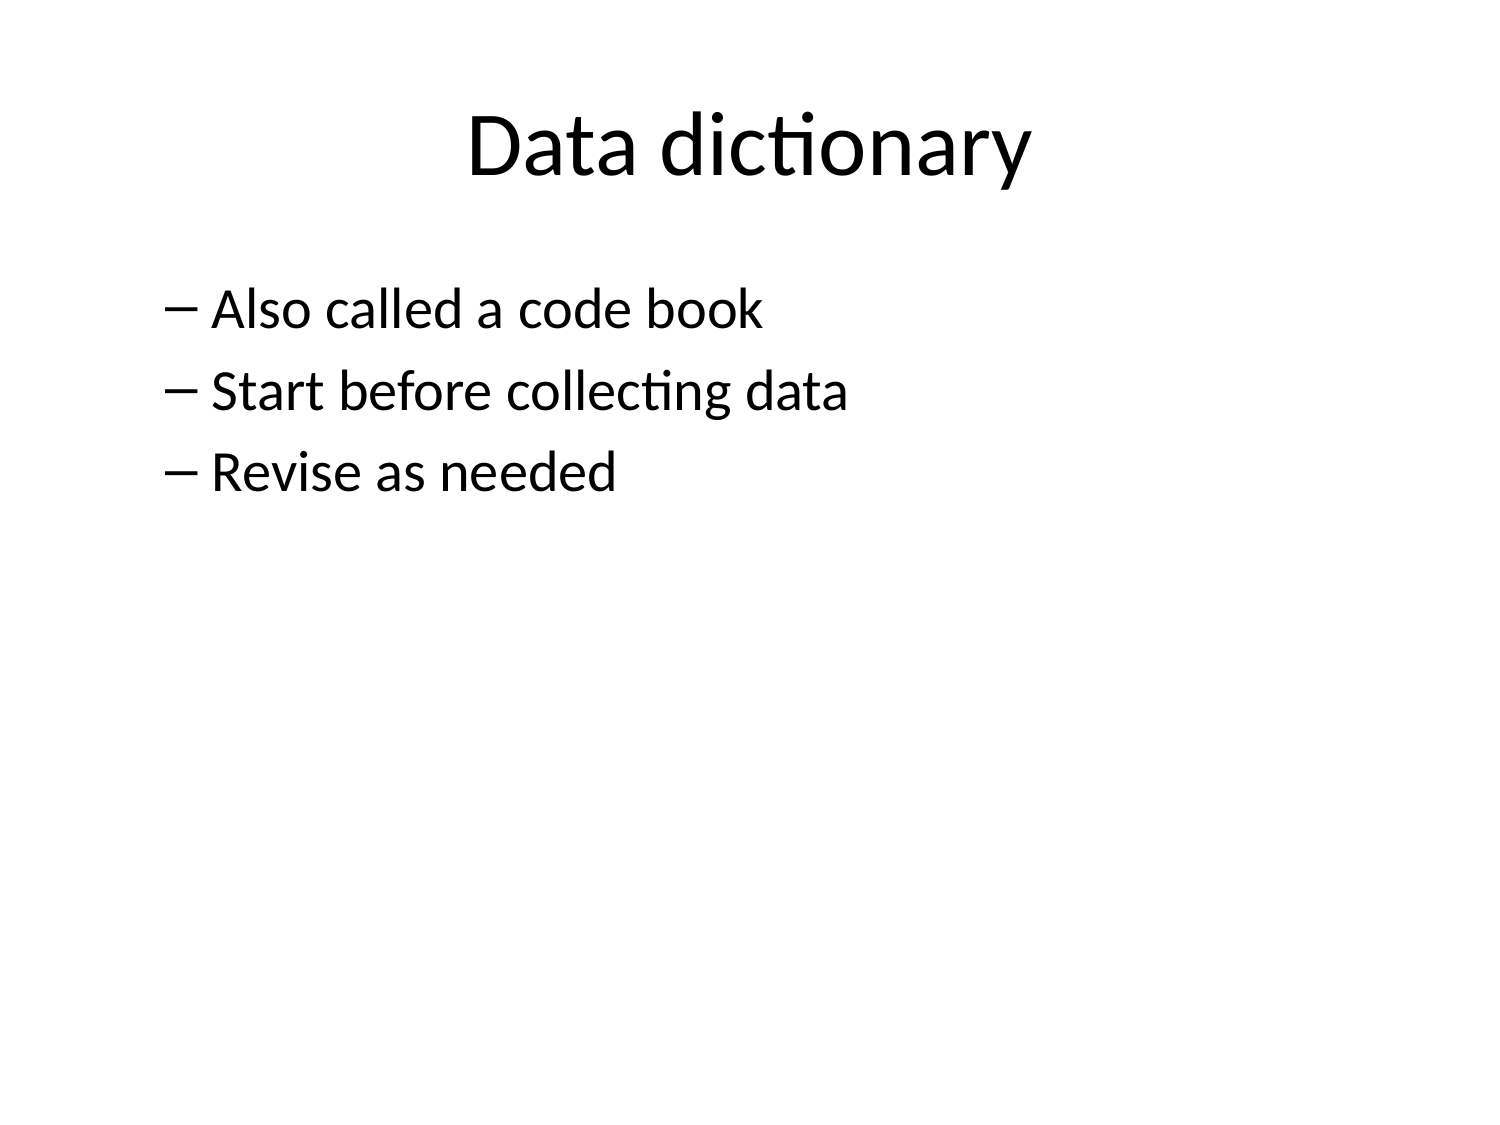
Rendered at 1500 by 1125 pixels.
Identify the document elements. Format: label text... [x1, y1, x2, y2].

title Data dictionary [75, 45, 1425, 233]
list Also called a code book Start before collecting data Revise as needed [75, 262, 1425, 1005]
